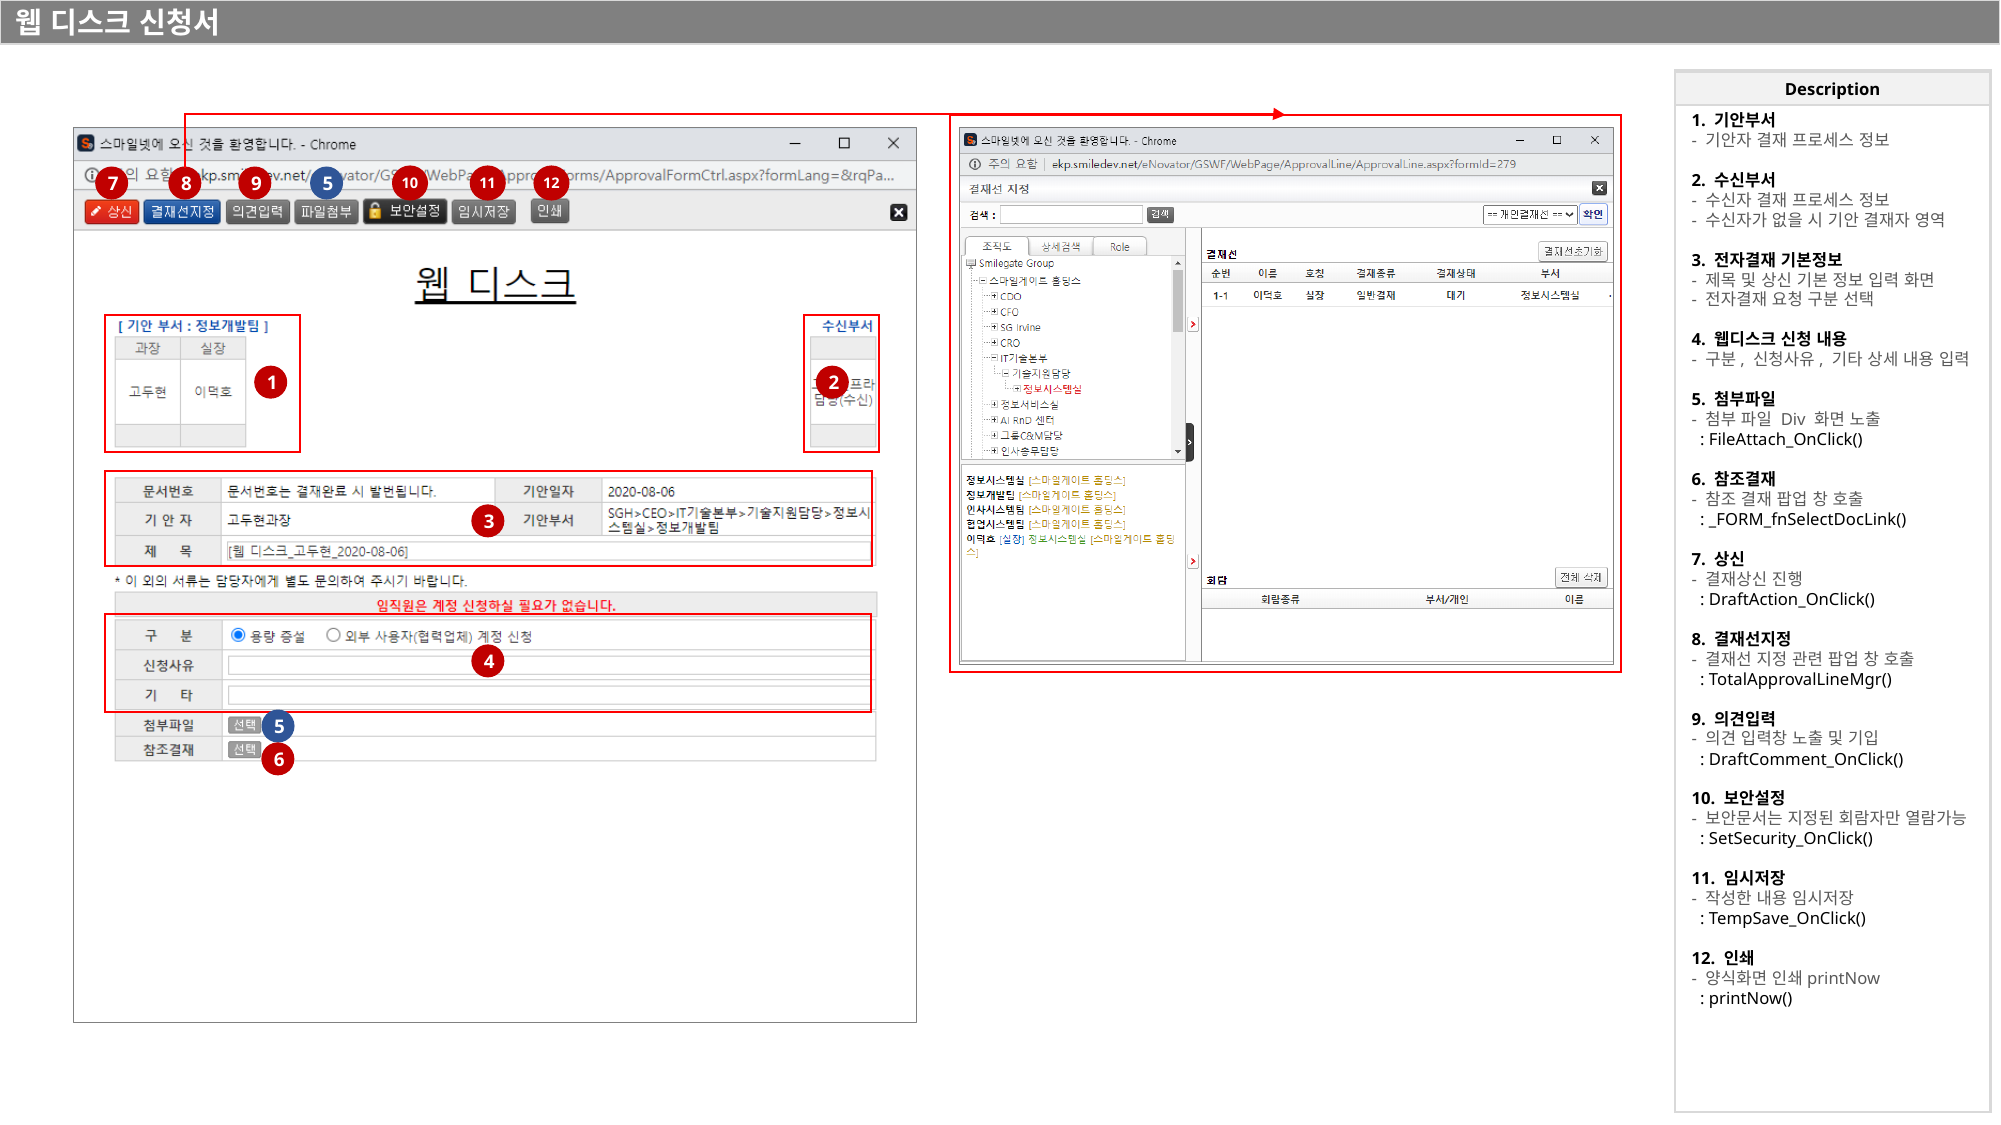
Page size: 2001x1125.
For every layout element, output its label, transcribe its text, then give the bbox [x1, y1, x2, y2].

text_box [1674, 106, 1992, 1113]
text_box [708, 0, 762, 692]
text_box [949, 114, 1622, 673]
text_box 웹 디스크 신청서 [0, 0, 708, 45]
text_box 웹 디스크 신청서 [762, 0, 2000, 45]
text_box Description [1674, 71, 1992, 106]
picture [960, 128, 1614, 664]
picture [73, 127, 916, 1022]
text_box 1. 기안부서 - 기안자 결재 프로세스 정보 2. 수신부서 - 수신자 결재 프로세스 정보 - 수신자가 없을 시 기안 결재자 영역 3. 전자결재 기본정보 - 제목 및 상신 기본 정보 입력 화면 - 전자결재 요청 구분 선택 4. 웹디스크 신청 내용 - 구분, 신청사유, 기타 상세 내용 입력 5. 첨부파일 - 첨부 파일 Div 화면 노출 : FileAttach_OnClick() 6. 참조결재 - 참조 결재 팝업 창 호출 : _FORM_fnSelectDocLink() 7. 상신 - 결재상신 진행 : DraftAction_OnClick() 8. 결재선지정 - 결재선 지정 관련 팝업 창 호출 : TotalApprovalLineMgr() 9. 의견입력 - 의견 입력창 노출 및 기입 : DraftComment_OnClick() 10. 보안설정 - 보안문서는 지정된 회람자만 열람가능 : SetSecurity_OnClick() 11. 임시저장 - 작성한 내용 임시저장 : TempSave_OnClick() 12. 인쇄 - 양식화면 인쇄printNow : printNow() [1676, 102, 2000, 1016]
